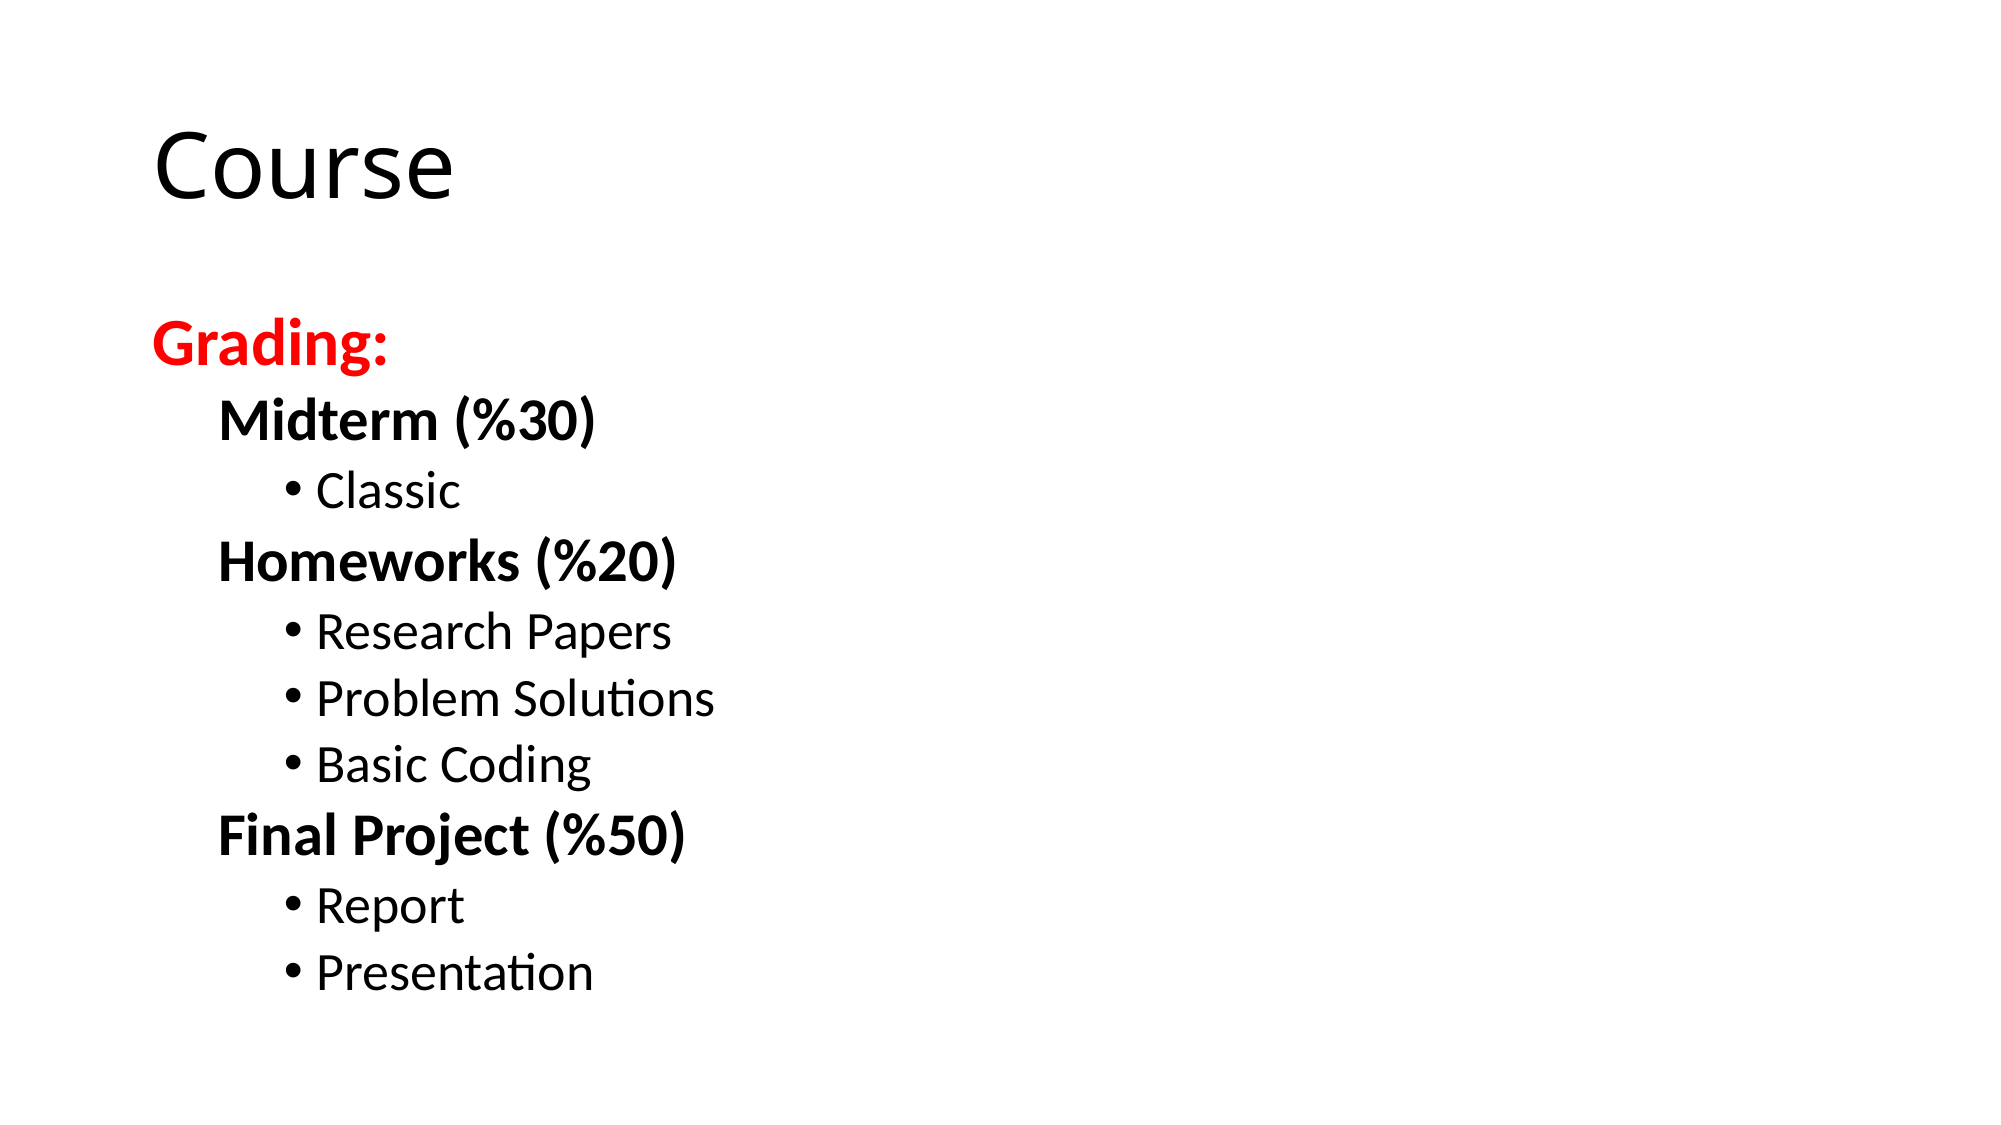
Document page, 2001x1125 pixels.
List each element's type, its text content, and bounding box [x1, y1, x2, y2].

list Grading: Midterm (%30) Classic Homeworks (%20) Research Papers Problem Solutions Basic Coding Final Project (%50) Report Presentation [137, 299, 1863, 1014]
title Course [137, 59, 1863, 278]
